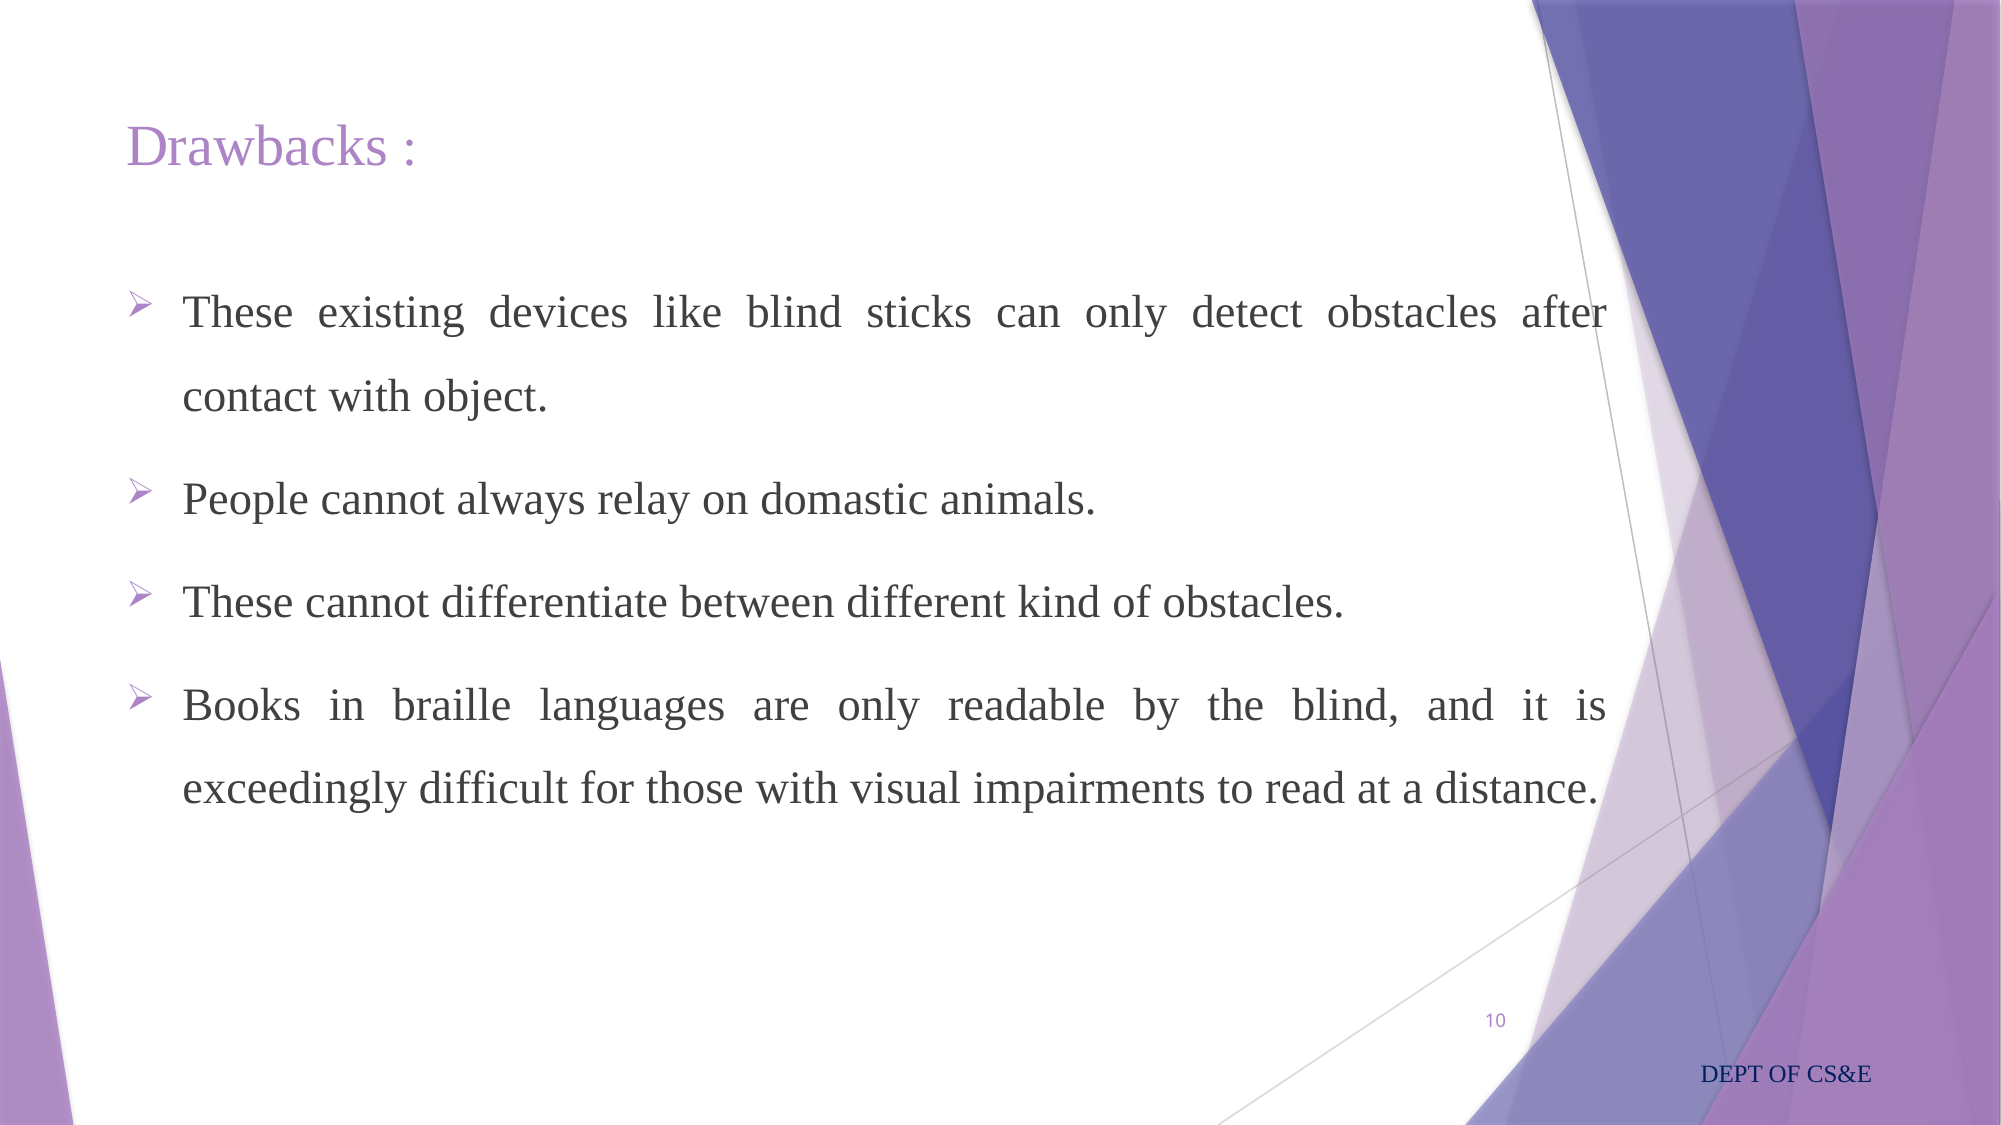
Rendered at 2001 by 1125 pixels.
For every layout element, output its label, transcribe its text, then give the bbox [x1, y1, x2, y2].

slide_number 10 [1409, 991, 1522, 1051]
text_box DEPT OF CS&E [1685, 1046, 1986, 1099]
list These existing devices like blind sticks can only detect obstacles after contact with object. People cannot always relay on domastic animals. These cannot differentiate between different kind of obstacles. Books in braille languages are only readable by the blind, and it is exceedingly difficult for those with visual impairments to read at a distance. [111, 245, 1625, 883]
title Drawbacks : [111, 99, 1522, 209]
